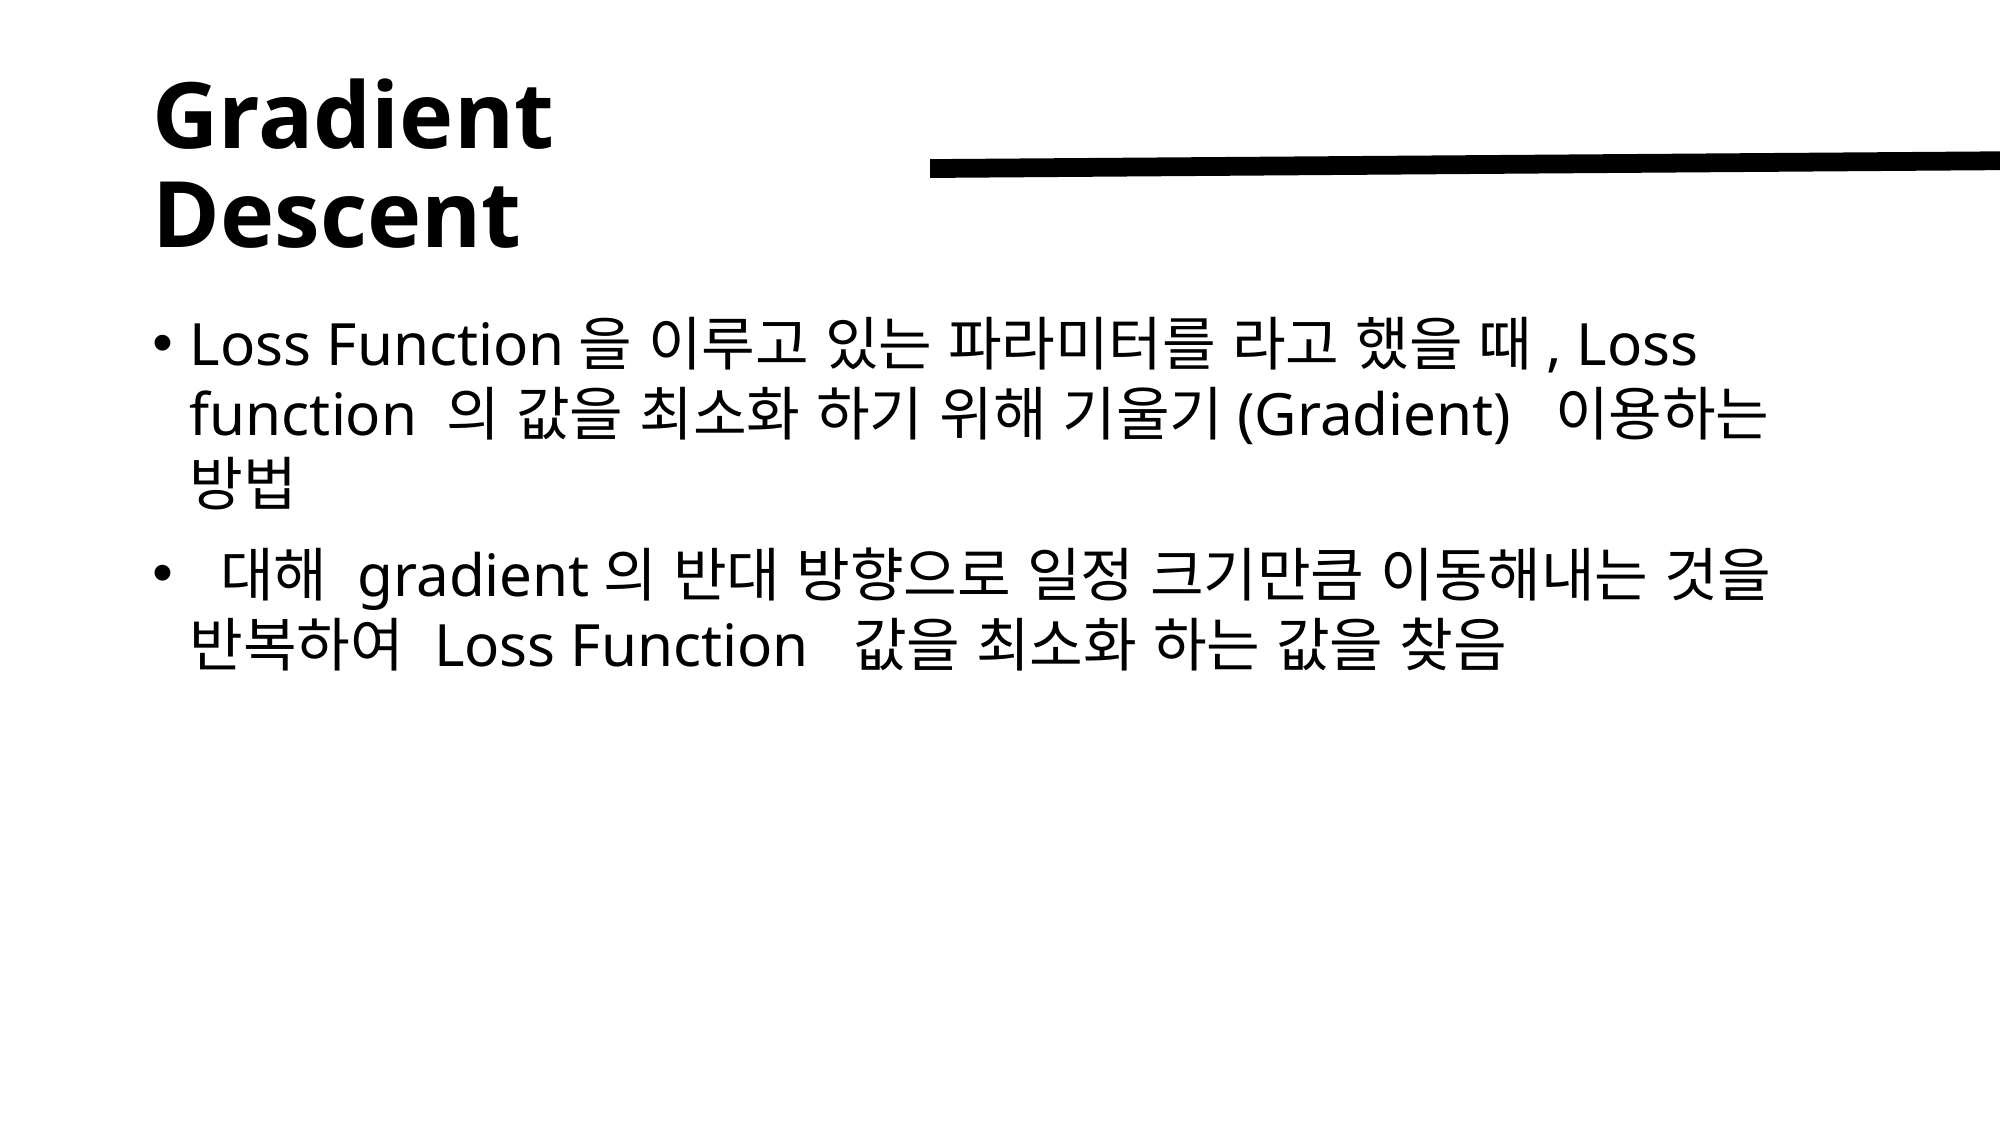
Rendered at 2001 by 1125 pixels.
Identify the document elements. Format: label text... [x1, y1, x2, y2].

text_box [930, 160, 2000, 169]
title Gradient Descent [137, 59, 931, 278]
